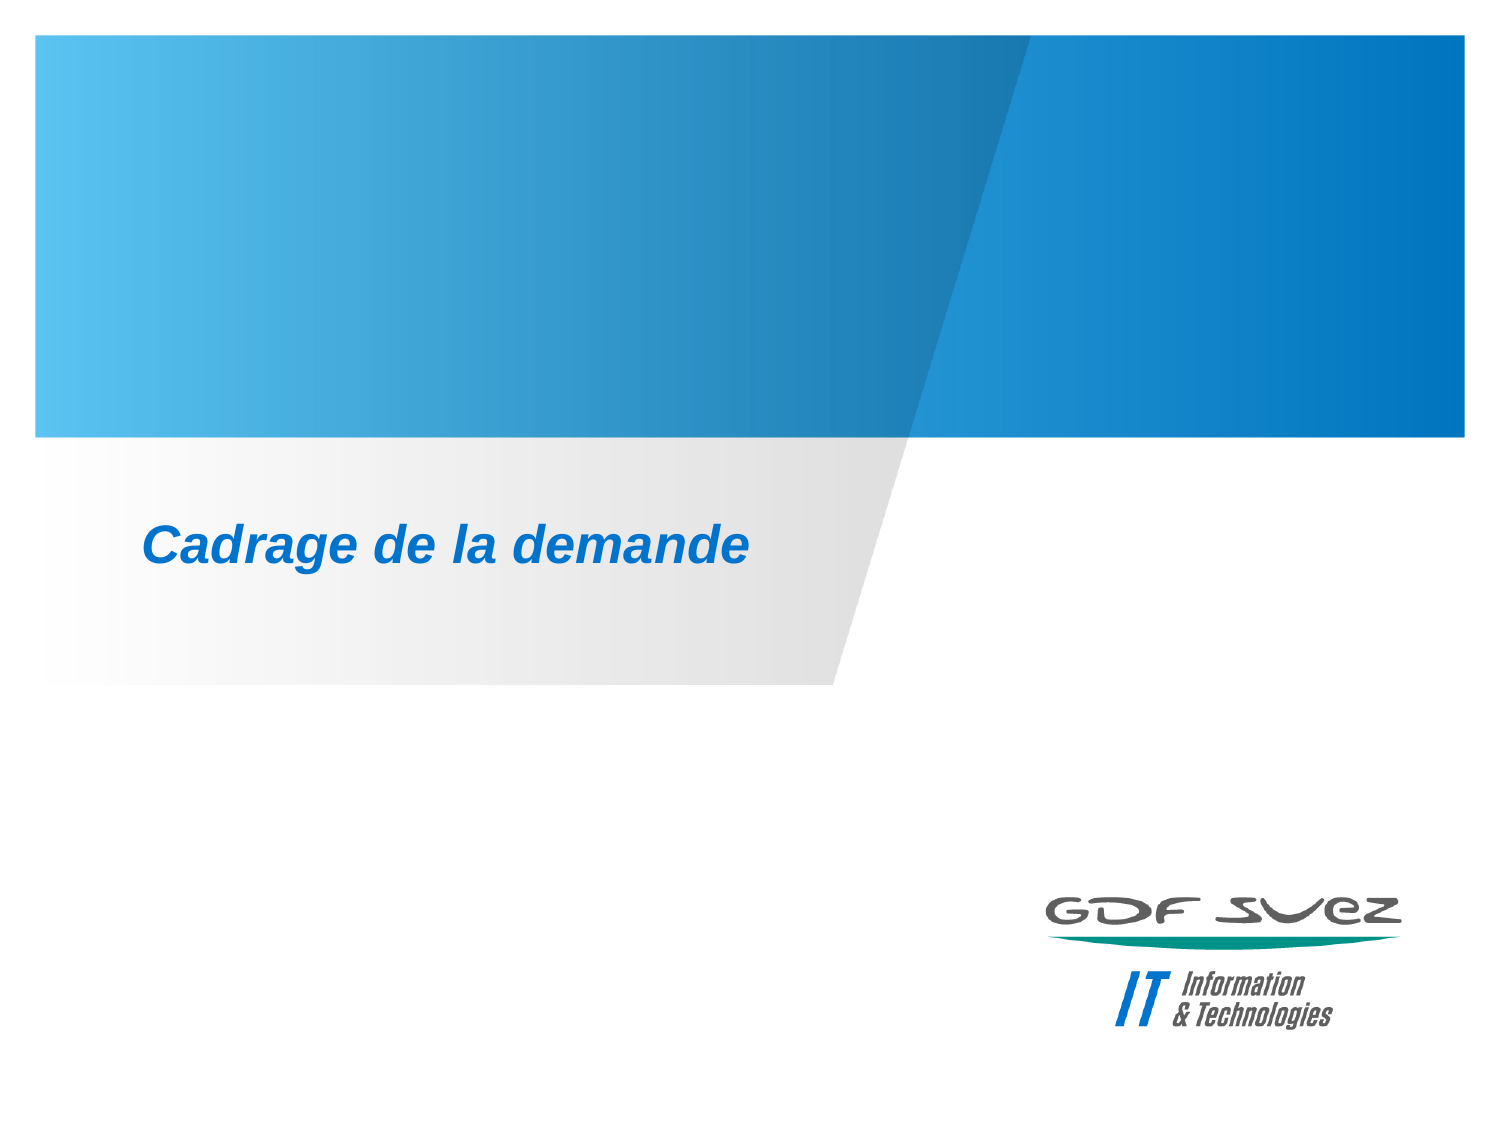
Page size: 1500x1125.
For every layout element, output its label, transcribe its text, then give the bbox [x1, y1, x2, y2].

title Cadrage de la demande [141, 444, 834, 575]
picture [36, 36, 1464, 685]
picture [997, 858, 1500, 1125]
